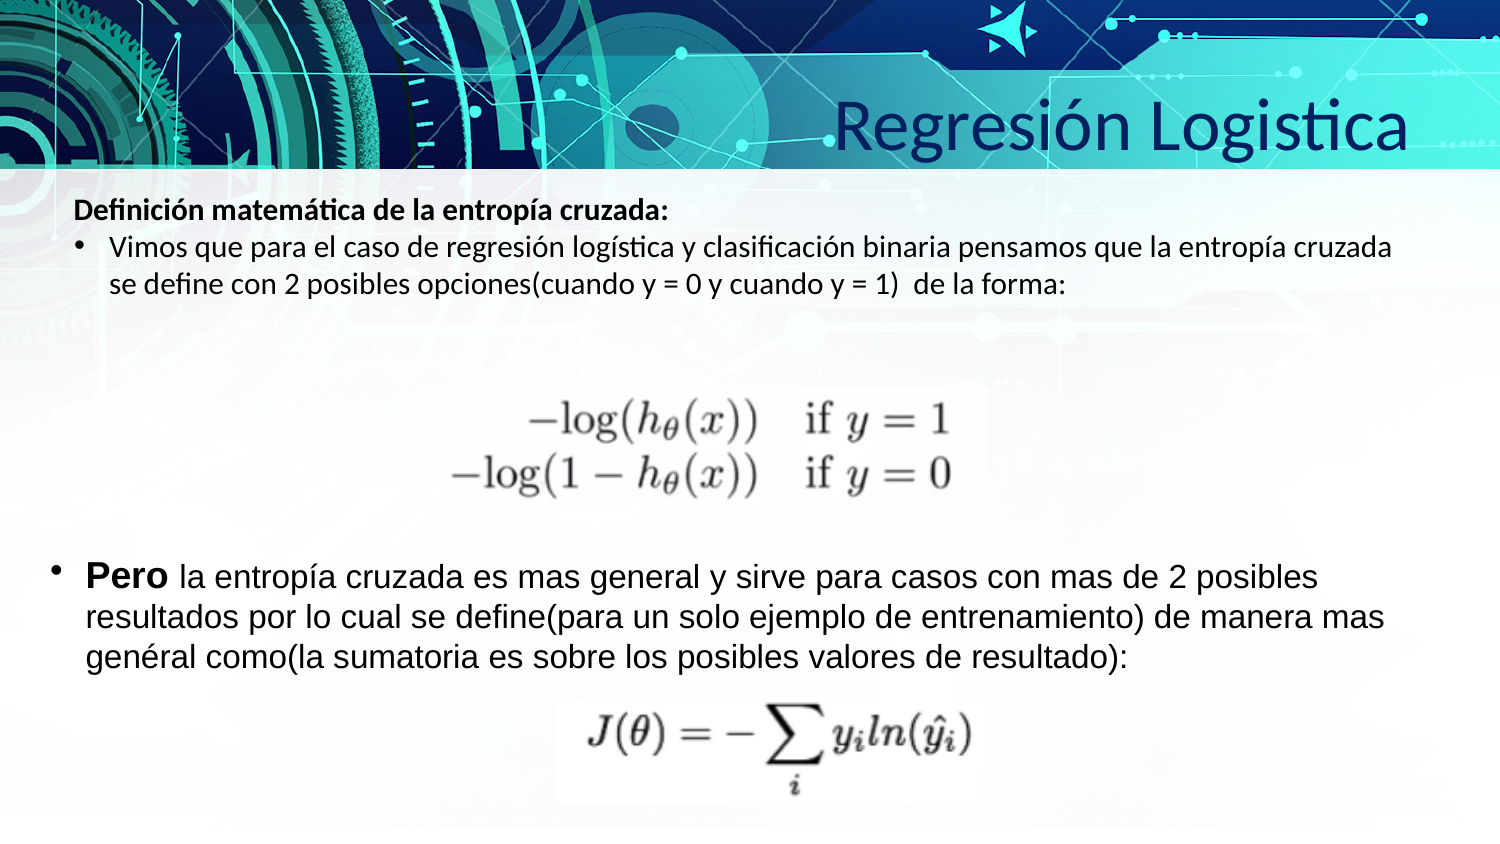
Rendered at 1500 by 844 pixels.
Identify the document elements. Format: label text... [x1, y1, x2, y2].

text_box Definición matemática de la entropía cruzada: Vimos que para el caso de regresión logística y clasificación binaria pensamos que la entropía cruzada se define con 2 posibles opciones(cuando y = 0 y cuando y = 1) de la forma: [73, 188, 1426, 343]
text_box Regresión Logistica [73, 71, 1426, 171]
text_box Pero la entropía cruzada es mas general y sirve para casos con mas de 2 posibles resultados por lo cual se define(para un solo ejemplo de entrenamiento) de manera mas genéral como(la sumatoria es sobre los posibles valores de resultado): [35, 543, 1465, 674]
picture [0, 0, 1500, 844]
